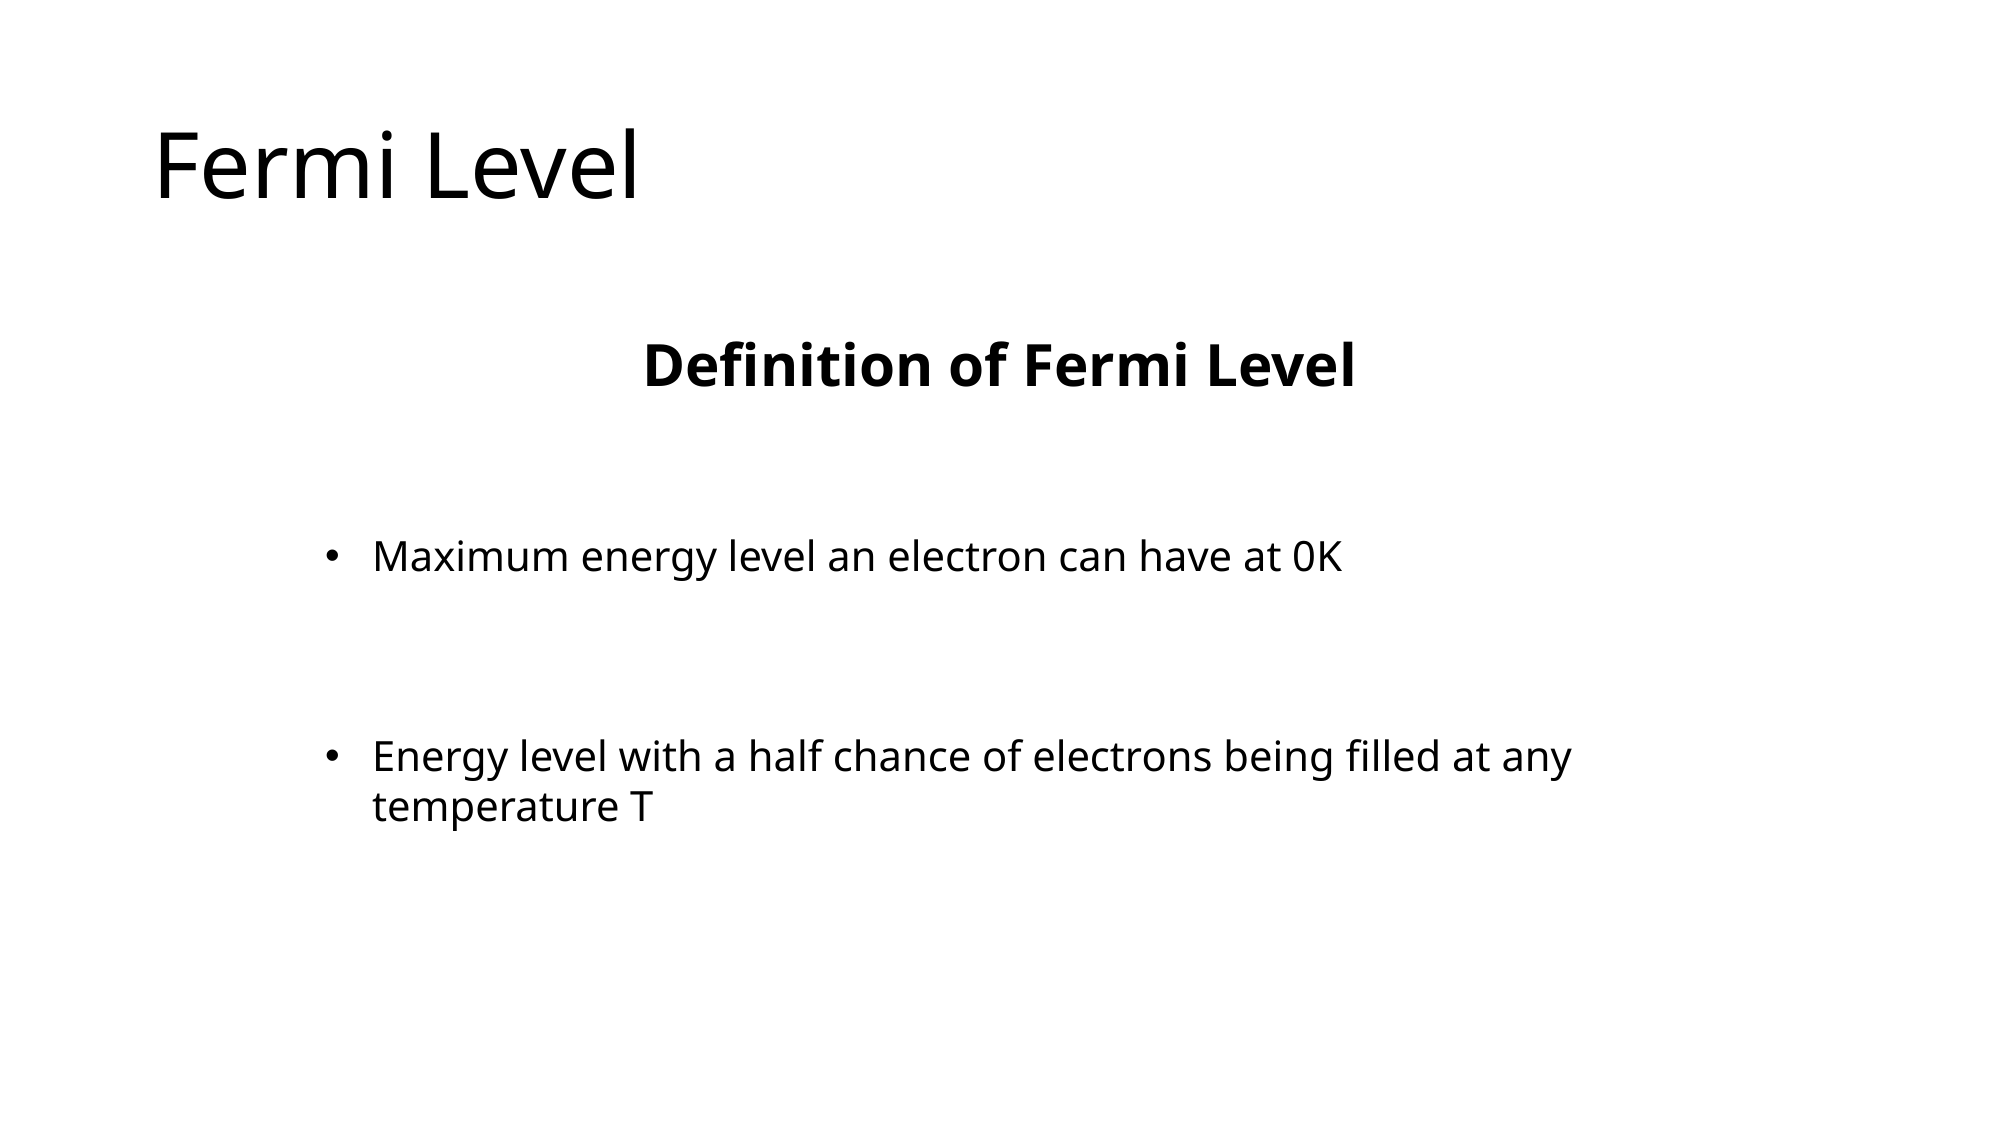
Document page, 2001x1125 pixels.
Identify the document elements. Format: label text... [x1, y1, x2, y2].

text_box Maximum energy level an electron can have at 0K Energy level with a half chance of electrons being filled at any temperature T [310, 522, 1690, 838]
text_box Definition of Fermi Level [310, 320, 1690, 406]
title Fermi Level [137, 59, 1863, 278]
